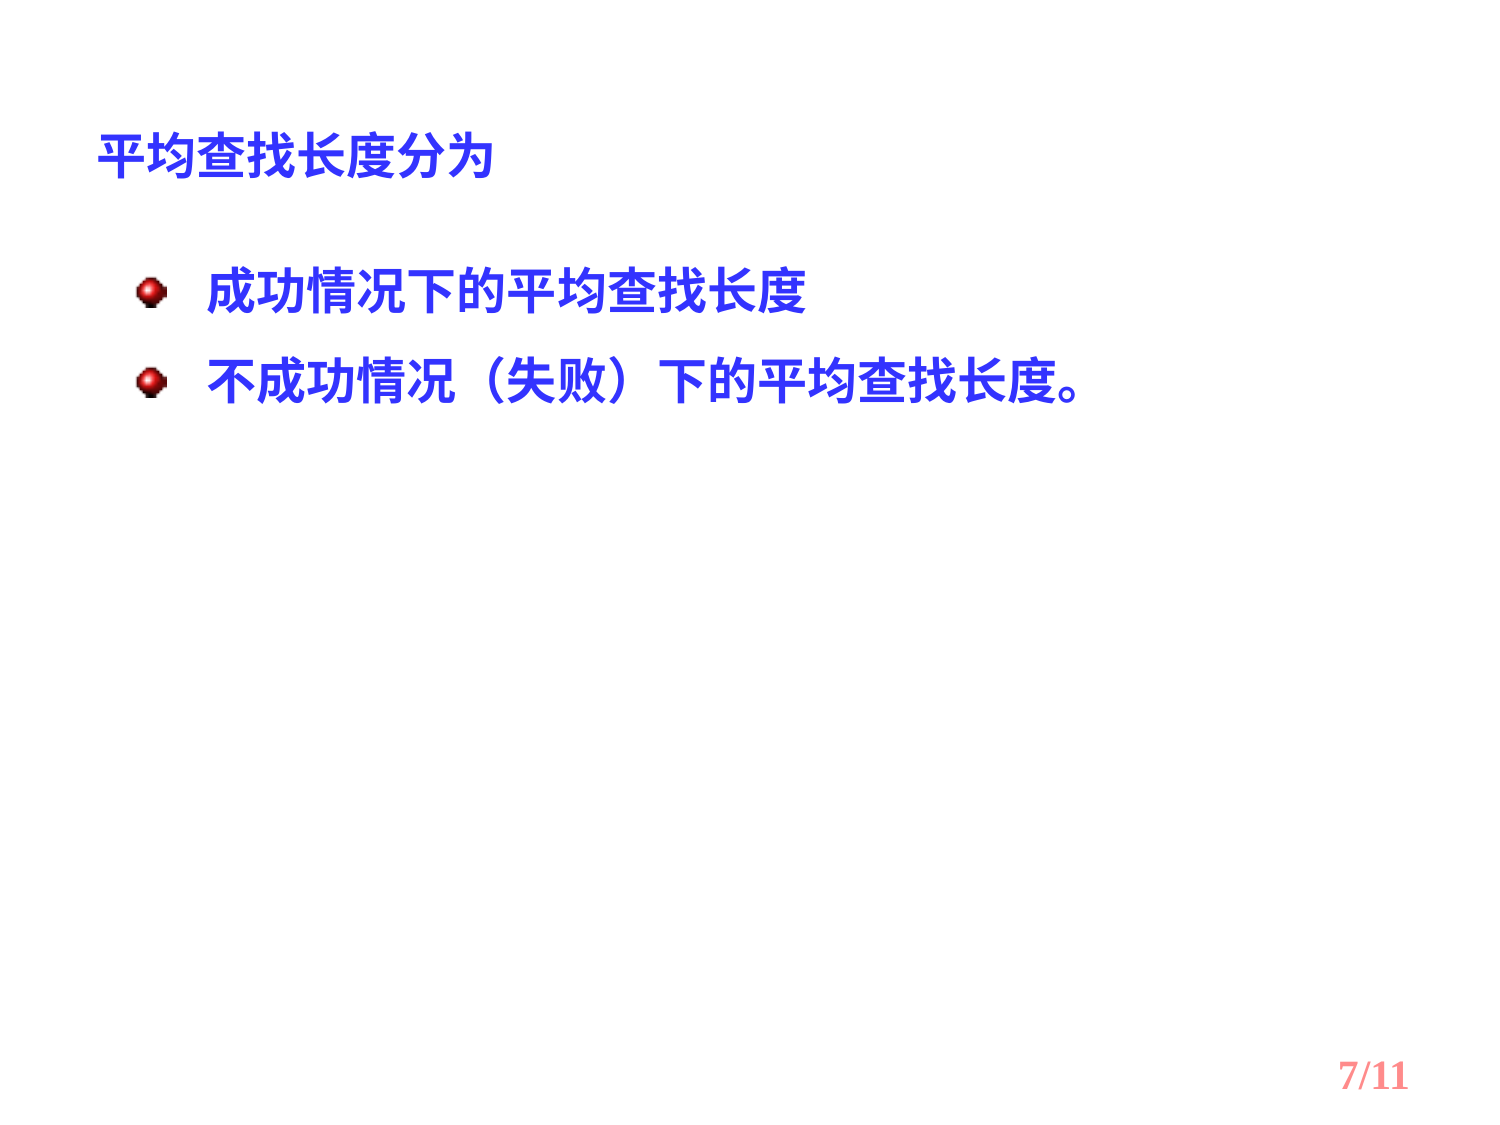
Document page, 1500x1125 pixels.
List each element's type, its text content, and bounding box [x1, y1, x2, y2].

text_box 成功情况下的平均查找长度 不成功情况（失败）下的平均查找长度。 [117, 222, 1196, 418]
slide_number 7/11 [1074, 1042, 1425, 1103]
picture [131, 362, 167, 398]
picture [131, 272, 167, 308]
text_box 平均查找长度分为 [82, 117, 586, 192]
